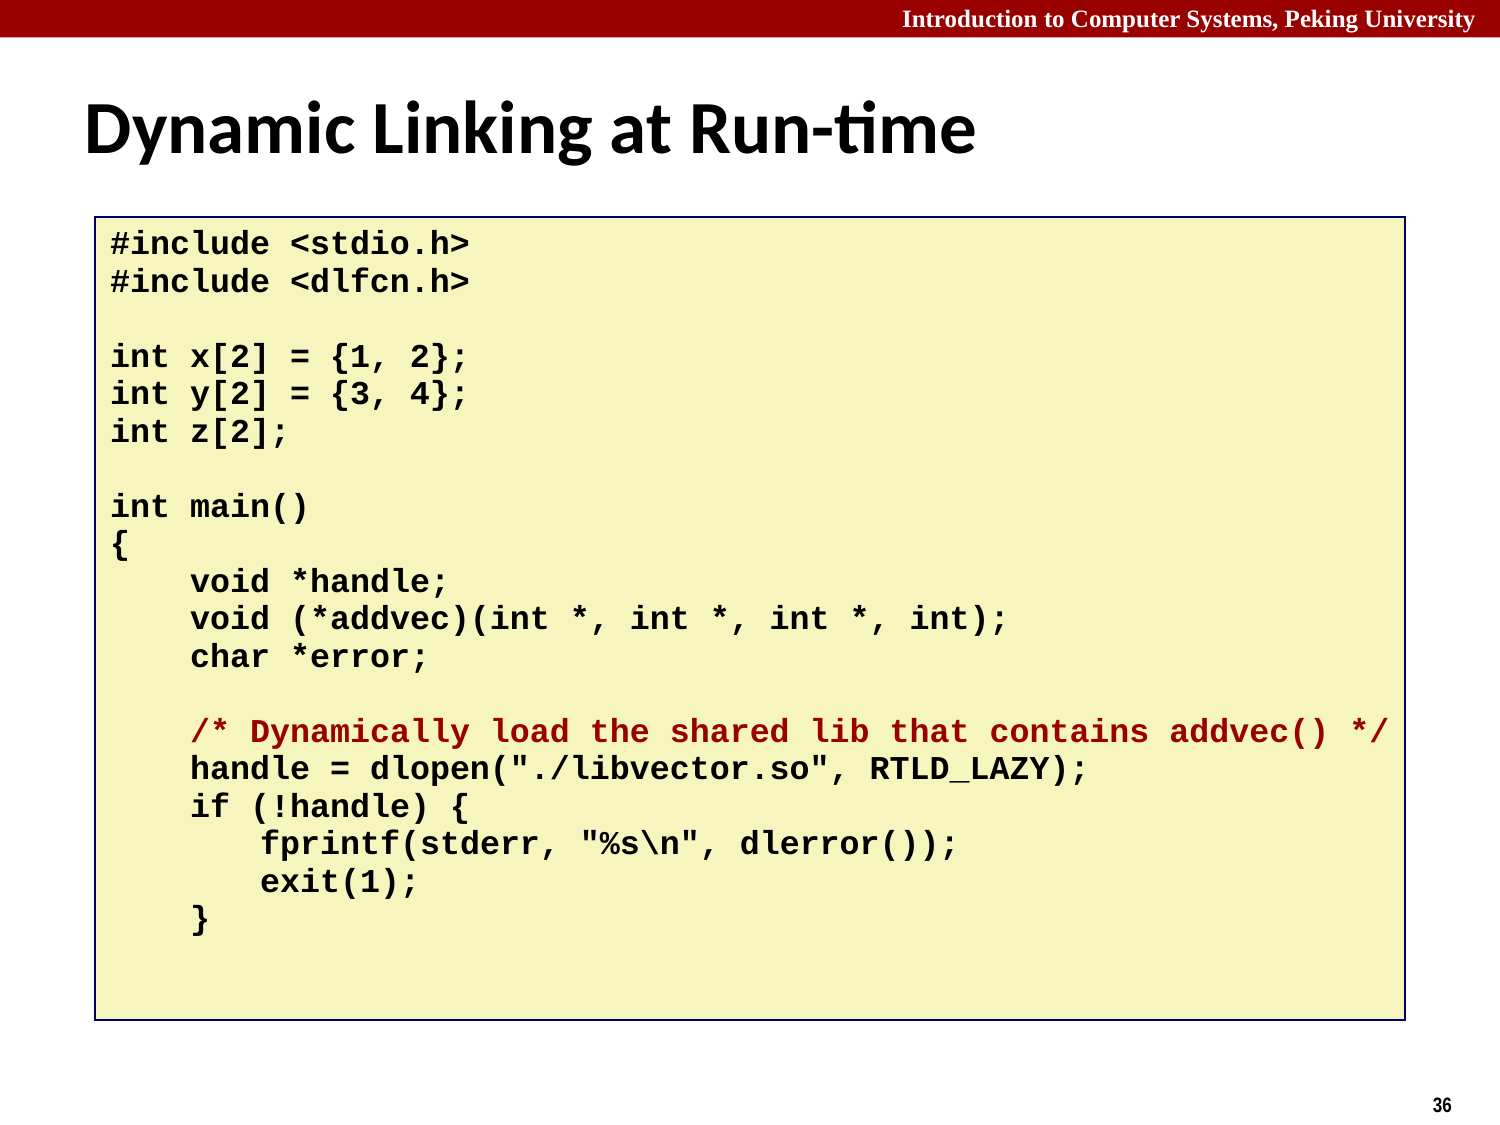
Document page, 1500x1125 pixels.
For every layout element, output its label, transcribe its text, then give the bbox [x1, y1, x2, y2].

title Dynamic Linking at Run-time [69, 58, 1500, 188]
text_box #include <stdio.h> #include <dlfcn.h> int x[2] = {1, 2}; int y[2] = {3, 4}; int z[2]; int main() { void *handle; void (*addvec)(int *, int *, int *, int); char *error; /* Dynamically load the shared lib that contains addvec() */ handle = dlopen("./libvector.so", RTLD_LAZY); if (!handle) { fprintf(stderr, "%s\n", dlerror()); exit(1); } [95, 217, 1406, 1021]
